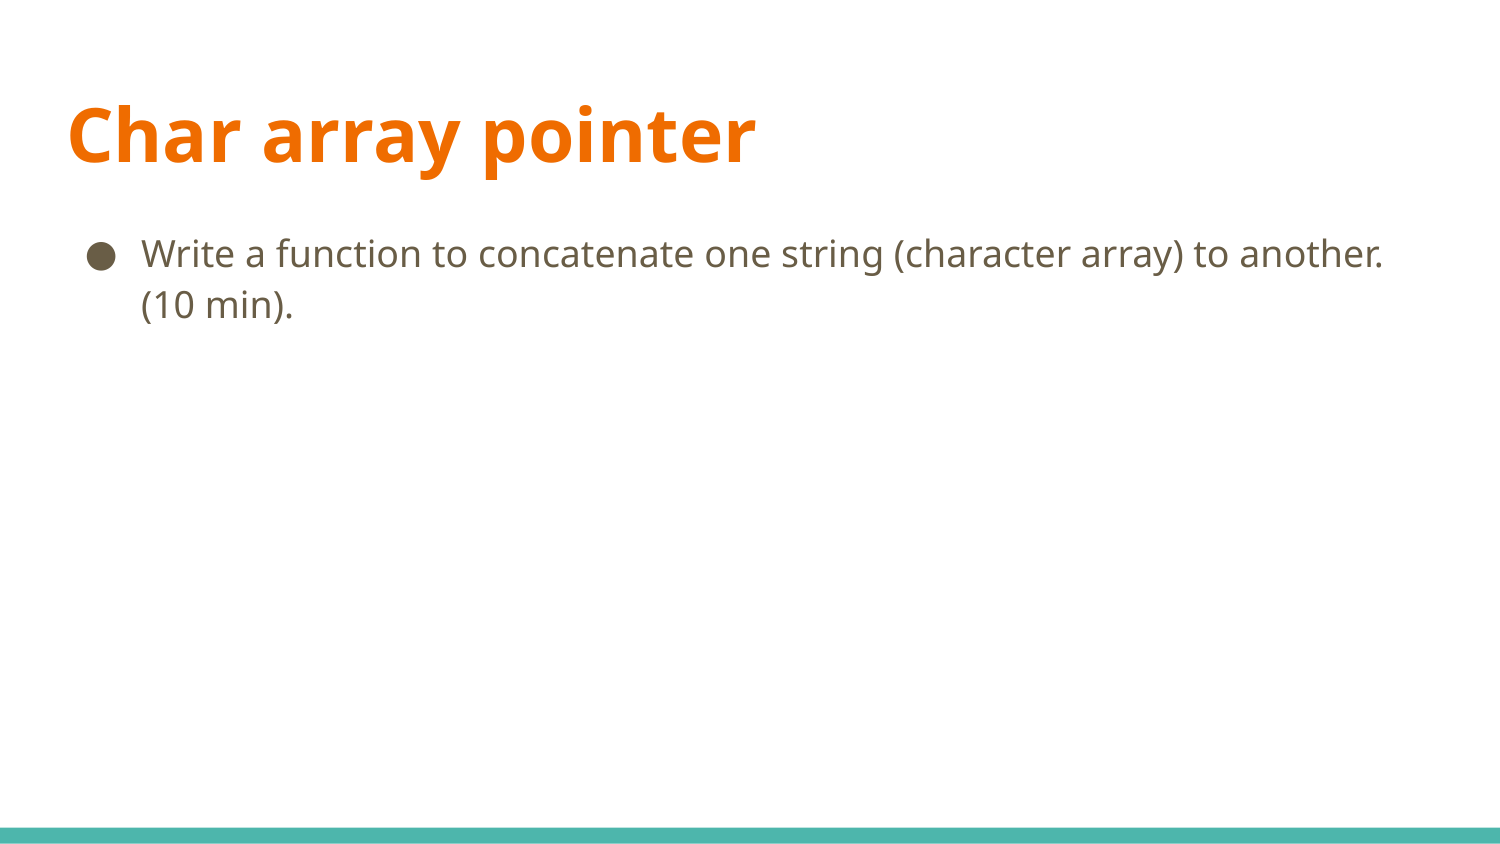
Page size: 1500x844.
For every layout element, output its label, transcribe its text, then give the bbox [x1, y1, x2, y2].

title Char array pointer [51, 72, 1449, 189]
list Write a function to concatenate one string (character array) to another. (10 min). [51, 207, 1449, 750]
